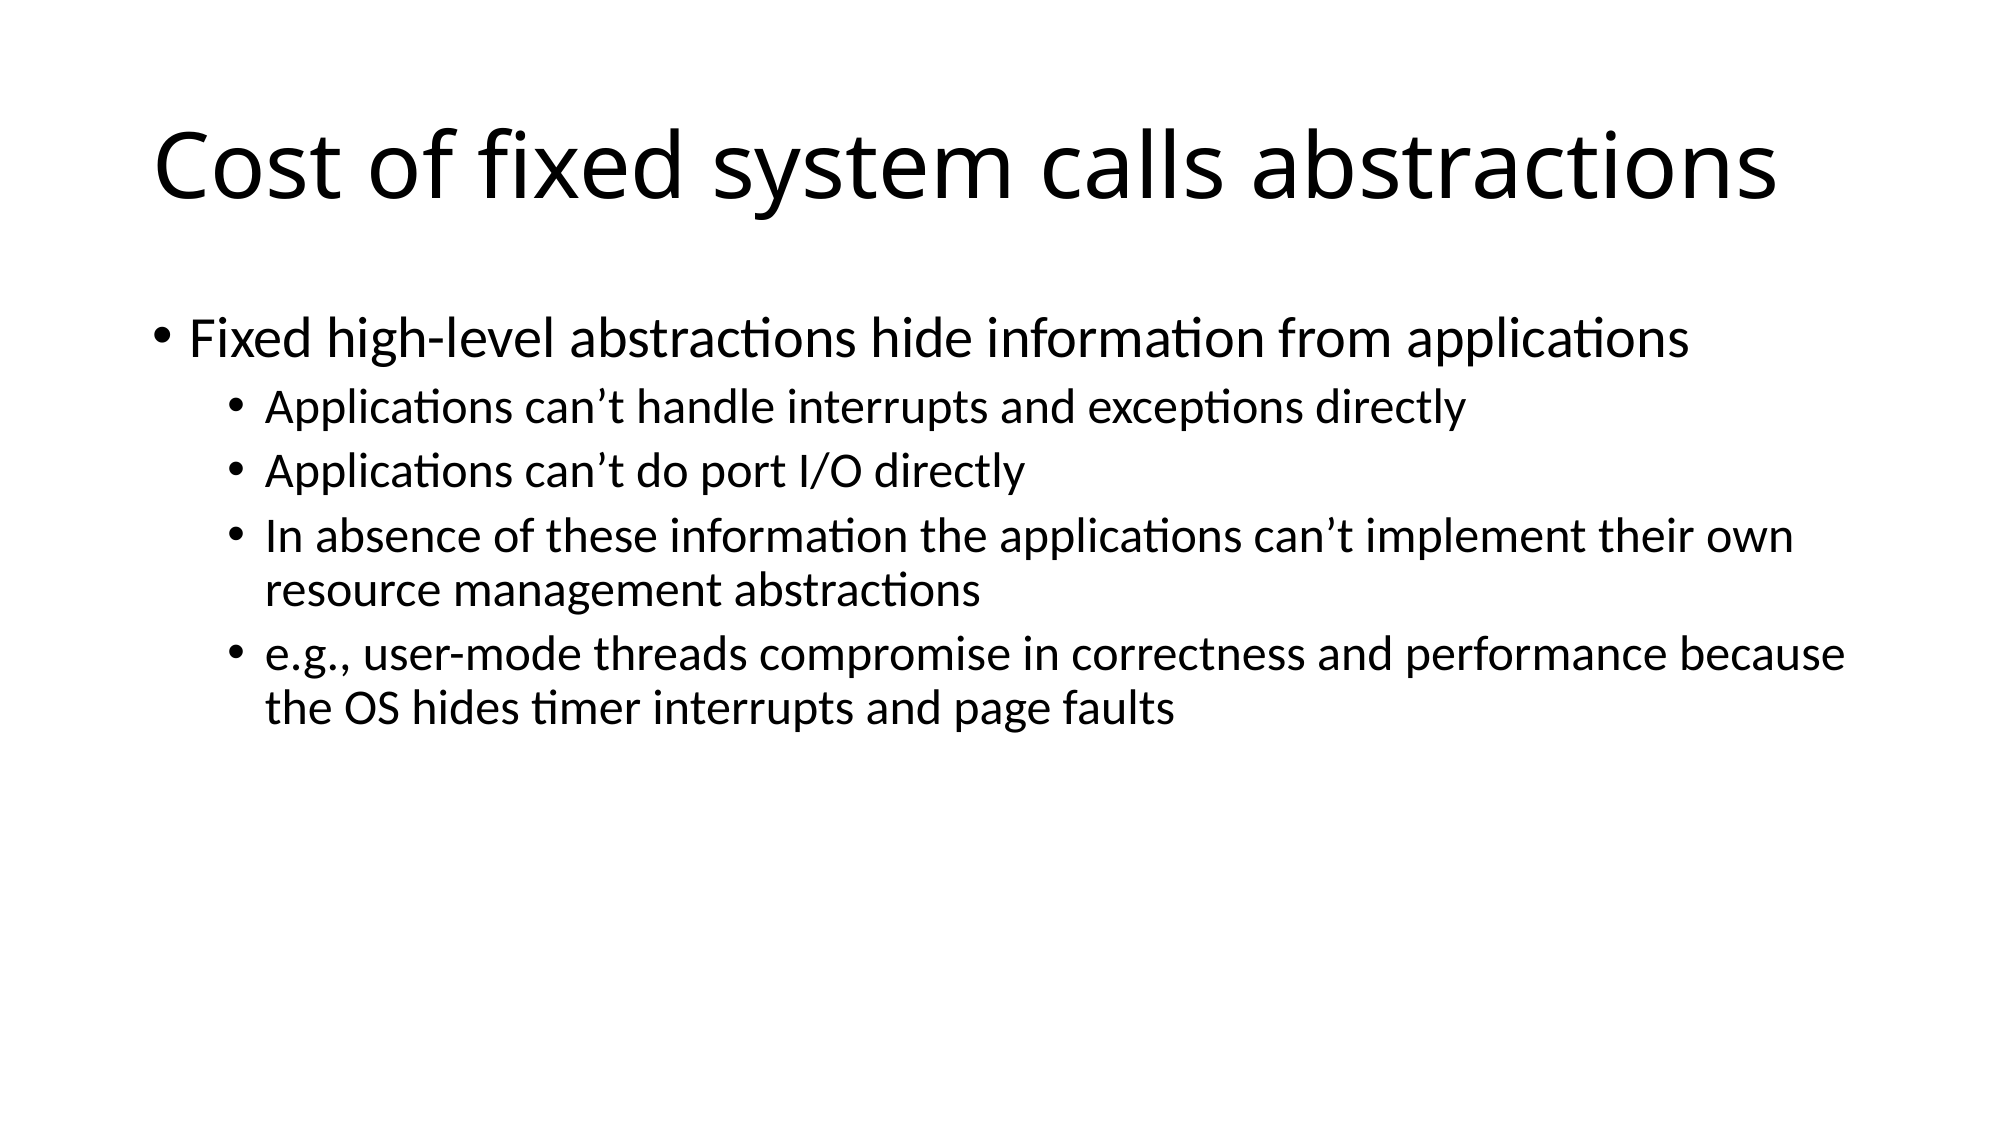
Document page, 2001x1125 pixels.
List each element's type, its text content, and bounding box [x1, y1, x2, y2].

title Cost of fixed system calls abstractions [137, 59, 1863, 278]
list Fixed high-level abstractions hide information from applications Applications can’t handle interrupts and exceptions directly Applications can’t do port I/O directly In absence of these information the applications can’t implement their own resource management abstractions e.g., user-mode threads compromise in correctness and performance because the OS hides timer interrupts and page faults [137, 299, 1863, 1014]
